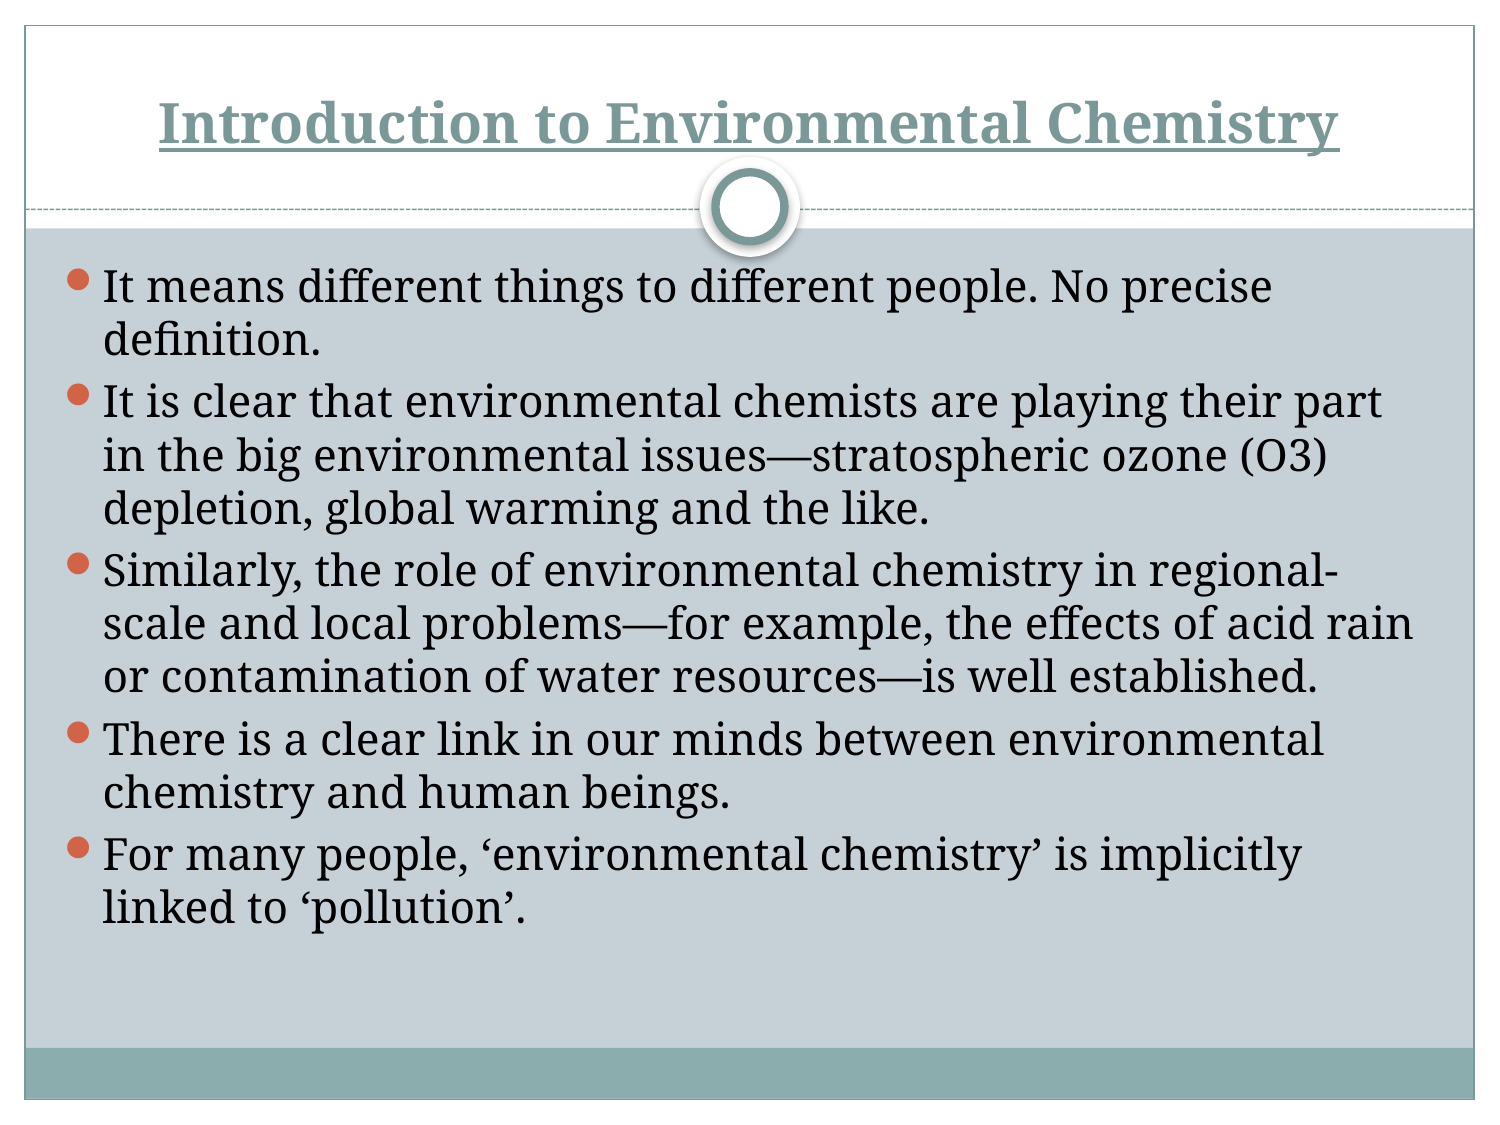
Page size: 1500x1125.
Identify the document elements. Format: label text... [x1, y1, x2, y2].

title Introduction to Environmental Chemistry [49, 37, 1450, 162]
list It means different things to different people. No precise definition. It is clear that environmental chemists are playing their part in the big environmental issues—stratospheric ozone (O3) depletion, global warming and the like. Similarly, the role of environmental chemistry in regional-scale and local problems—for example, the effects of acid rain or contamination of water resources—is well established. There is a clear link in our minds between environmental chemistry and human beings. For many people, ‘environmental chemistry’ is implicitly linked to ‘pollution’. [49, 250, 1445, 1001]
